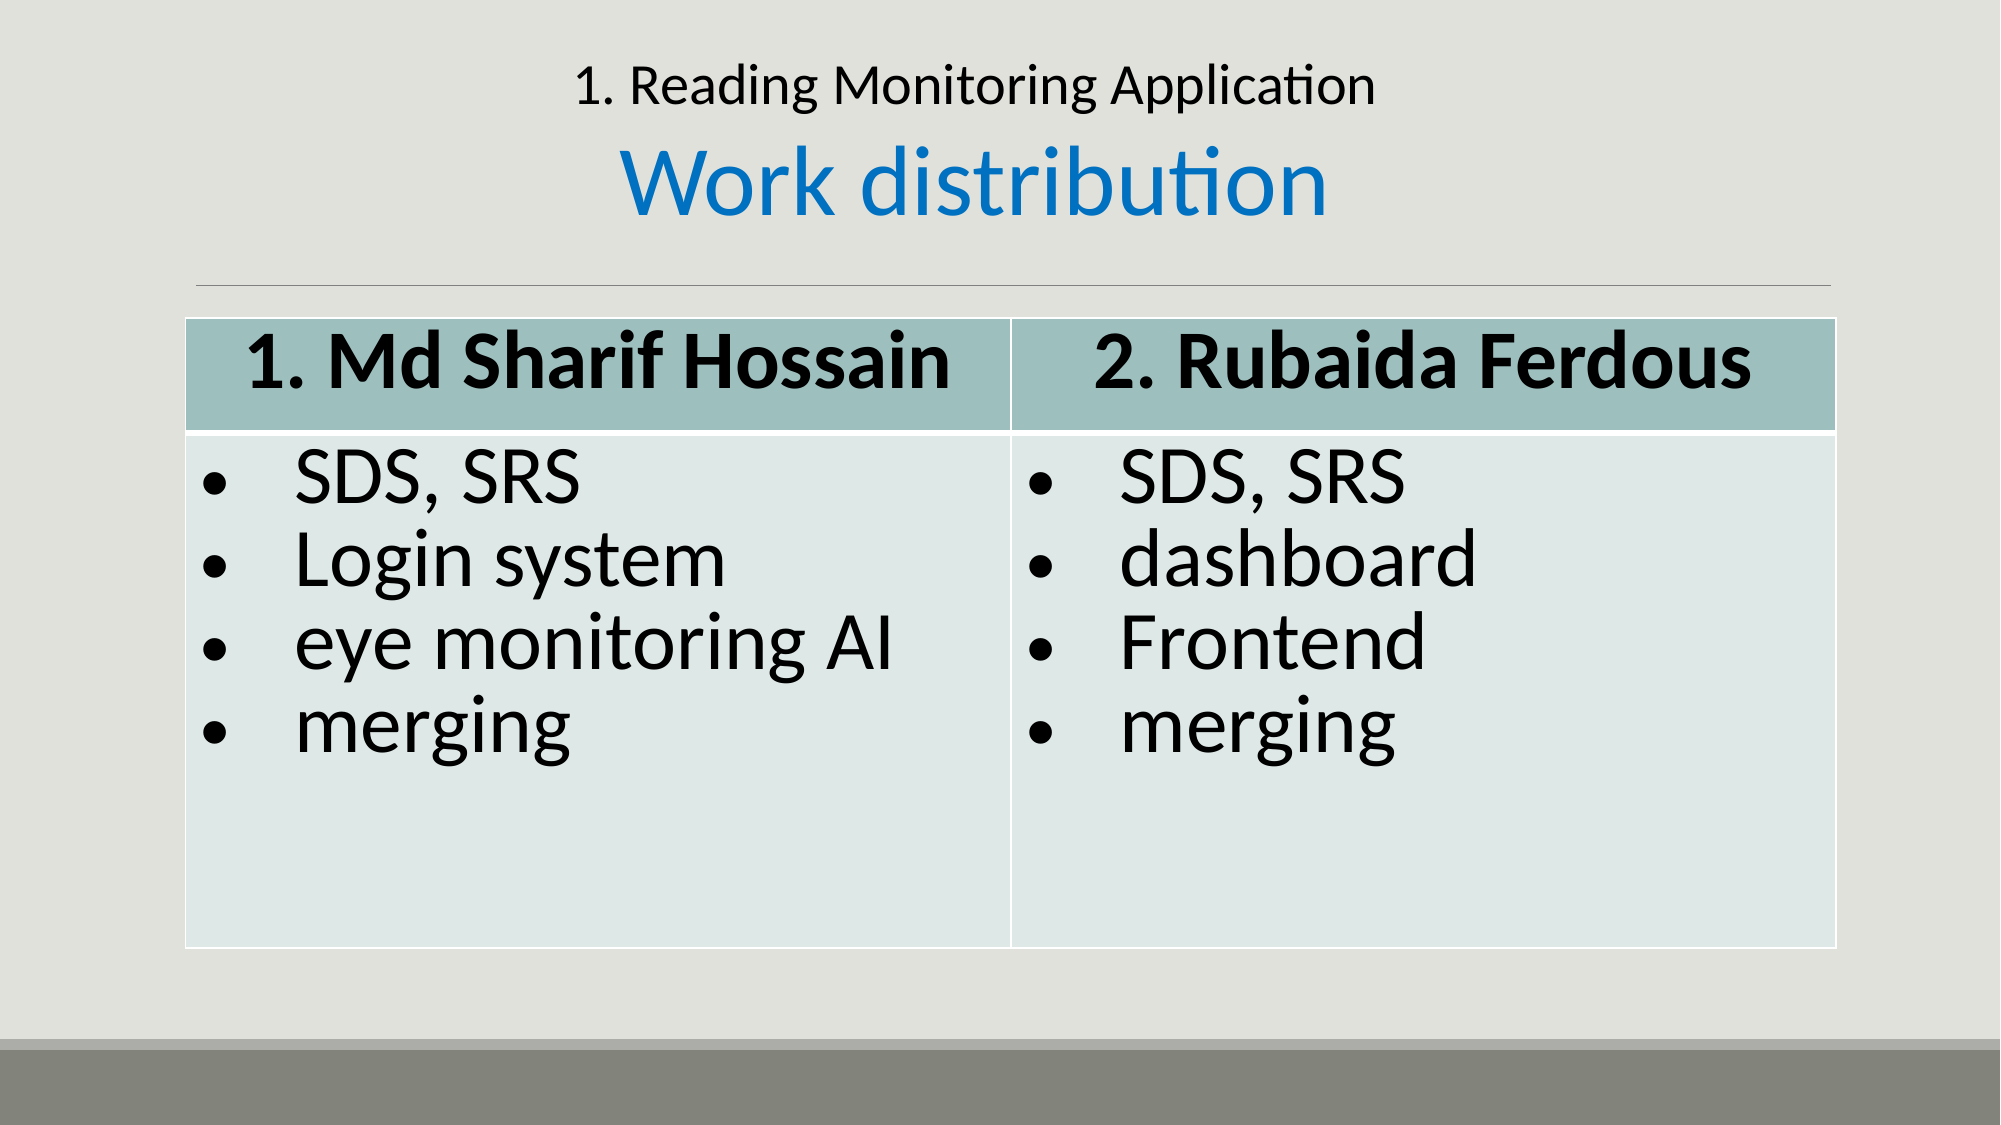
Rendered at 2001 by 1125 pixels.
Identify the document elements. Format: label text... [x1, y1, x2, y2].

text_box 1. Reading Monitoring Application Work distribution [557, 38, 1393, 244]
table_header 1. Md Sharif Hossain [186, 319, 1010, 430]
table_cell SDS, SRS Login system eye monitoring AI merging [186, 436, 1010, 947]
table_cell SDS, SRS dashboard Frontend merging [1012, 436, 1835, 947]
table_header 2. Rubaida Ferdous [1012, 319, 1835, 430]
